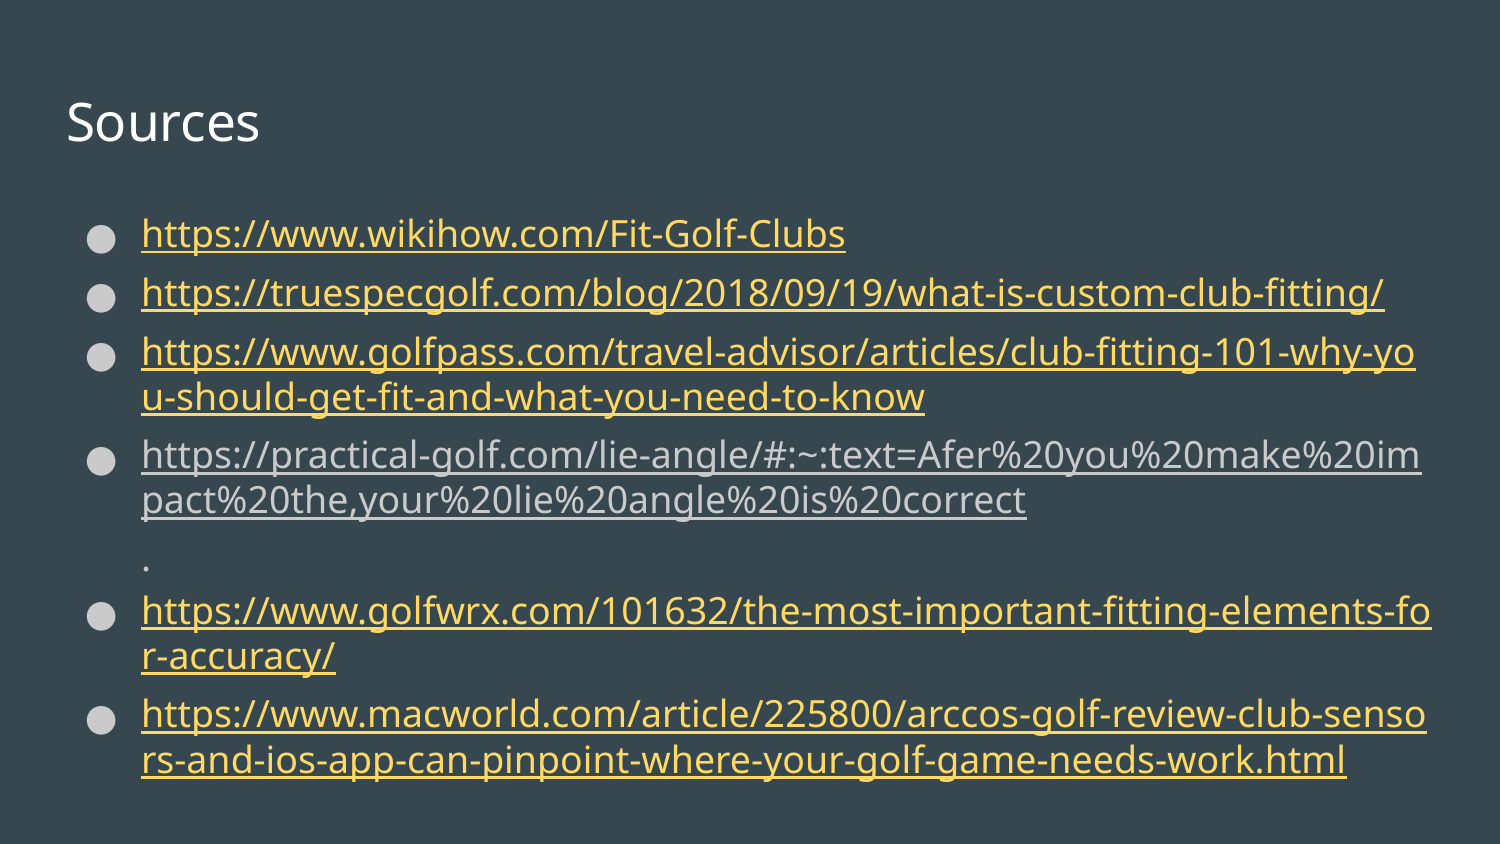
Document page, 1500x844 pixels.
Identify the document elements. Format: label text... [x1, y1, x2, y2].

title Sources [51, 72, 1449, 167]
list https://www.wikihow.com/Fit-Golf-Clubs https://truespecgolf.com/blog/2018/09/19/what-is-custom-club-fitting/ https://www.golfpass.com/travel-advisor/articles/club-fitting-101-why-you-should-get-fit-and-what-you-need-to-know https://practical-golf.com/lie-angle/#:~:text=Afer%20you%20make%20impact%20the,your%20lie%20angle%20is%20correct. https://www.golfwrx.com/101632/the-most-important-fitting-elements-for-accuracy/ https://www.macworld.com/article/225800/arccos-golf-review-club-sensors-and-ios-app-can-pinpoint-where-your-golf-game-needs-work.html [51, 187, 1449, 812]
